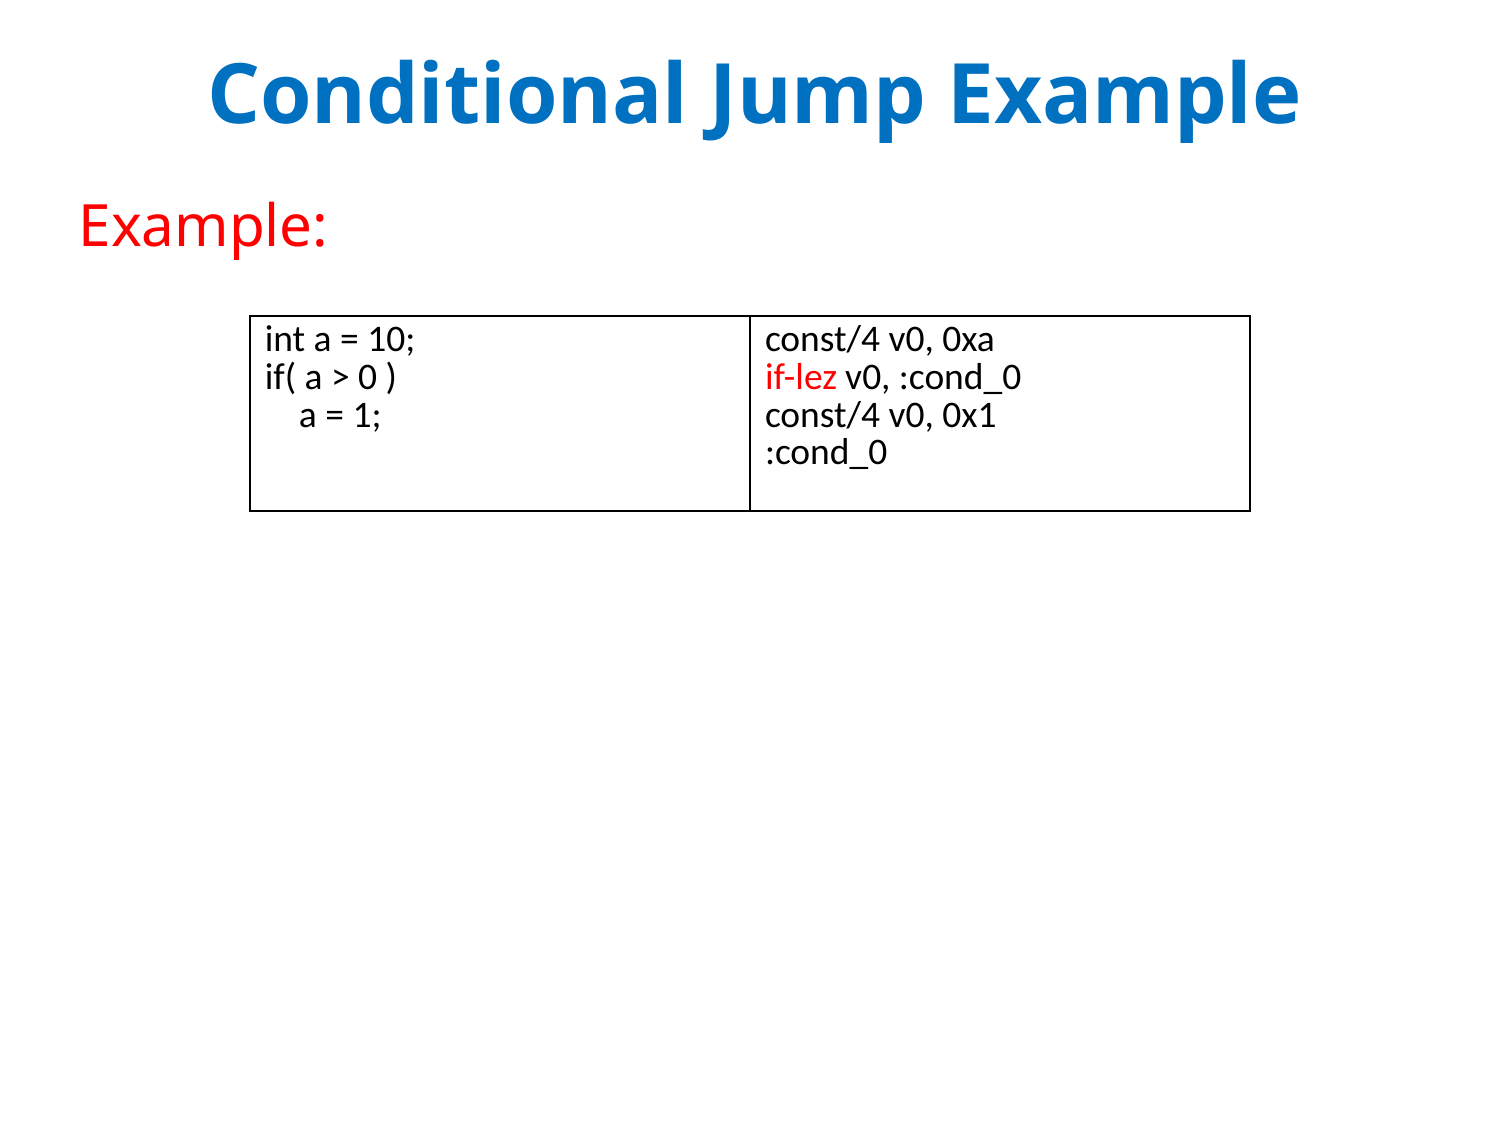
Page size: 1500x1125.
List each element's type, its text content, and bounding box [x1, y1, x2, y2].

text_box Example: [63, 180, 343, 266]
table_header const/4 v0, 0xa if-lez v0, :cond_0 const/4 v0, 0x1 :cond_0 [751, 317, 1249, 510]
table_header int a = 10; if( a > 0 ) a = 1; [251, 317, 749, 510]
title Conditional Jump Example [65, 35, 1445, 158]
